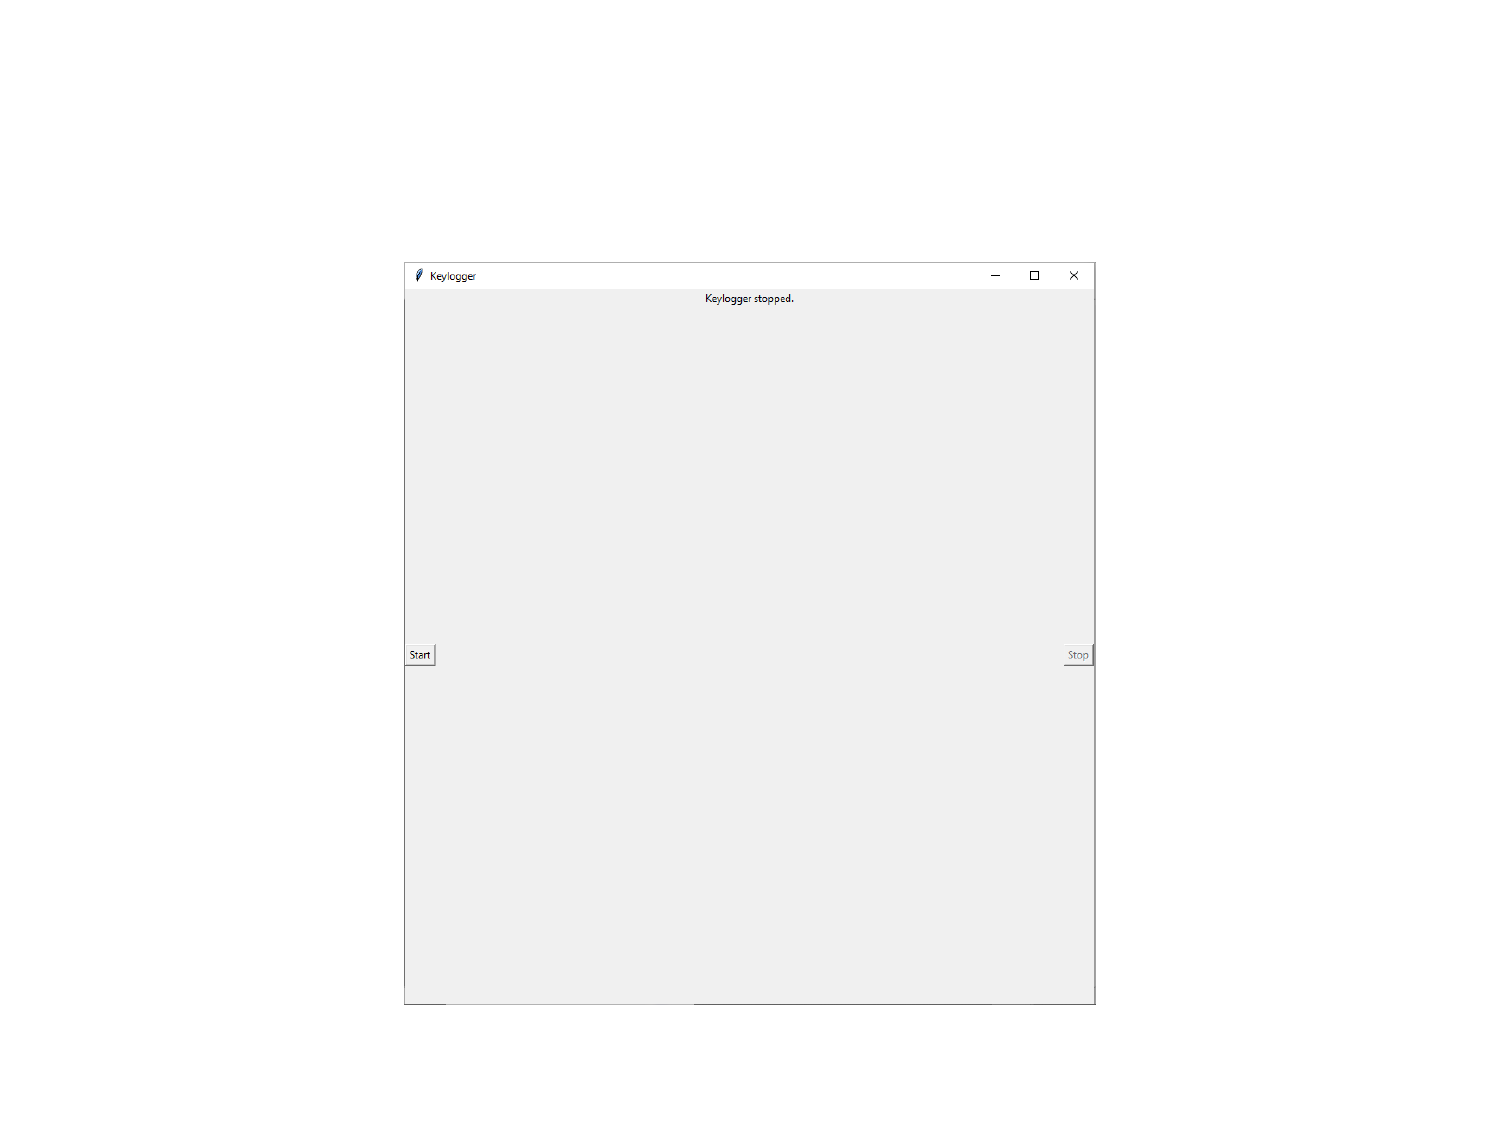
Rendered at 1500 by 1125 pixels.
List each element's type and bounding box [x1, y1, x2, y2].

list [403, 262, 1097, 1006]
